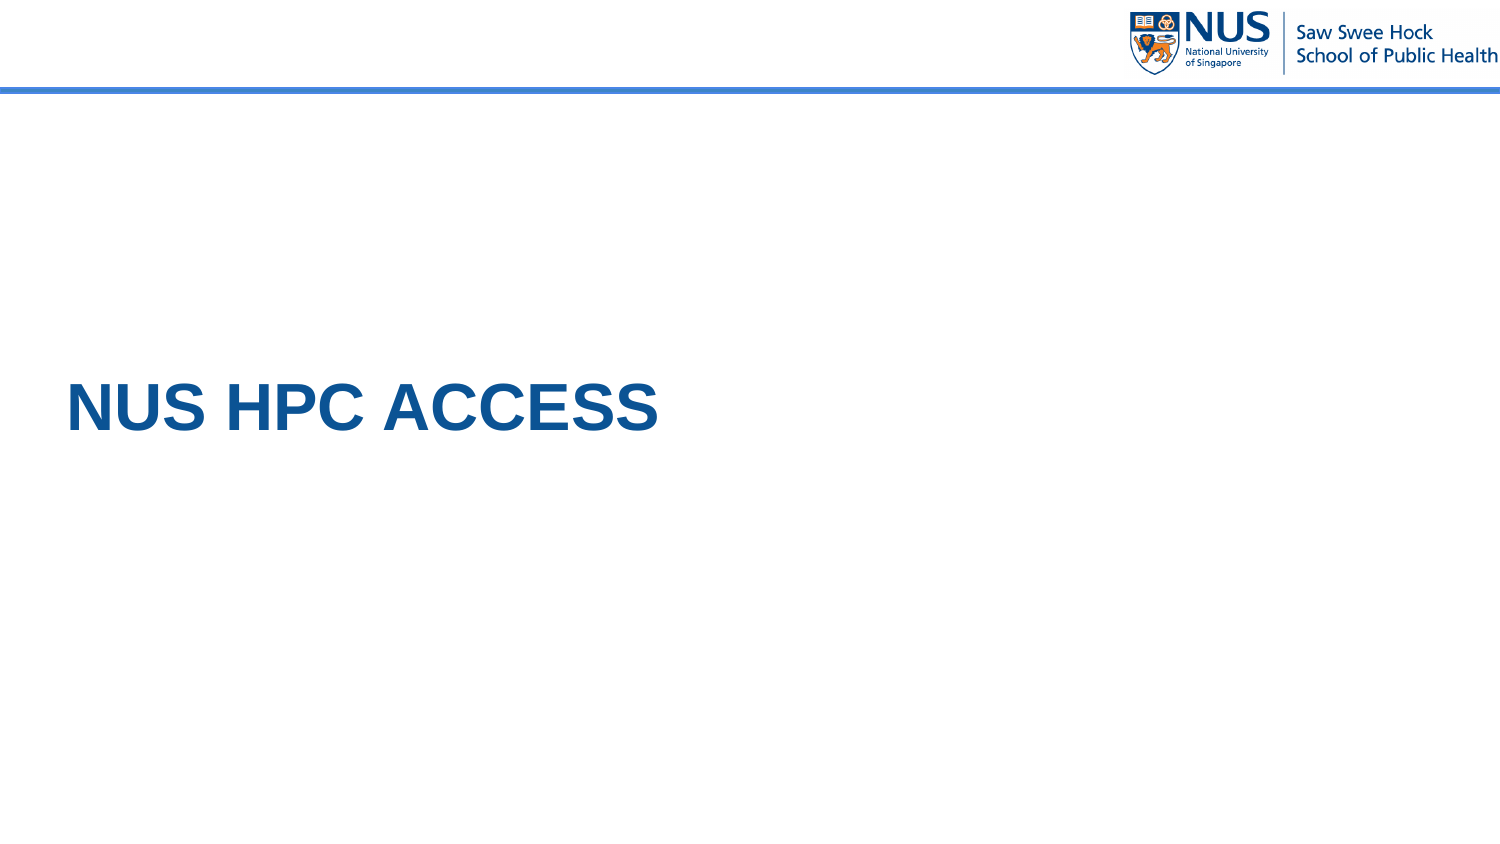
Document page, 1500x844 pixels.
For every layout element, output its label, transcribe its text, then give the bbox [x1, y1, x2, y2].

title NUS HPC ACCESS [51, 122, 1449, 459]
picture [1124, 8, 1500, 79]
text_box [0, 87, 1500, 93]
